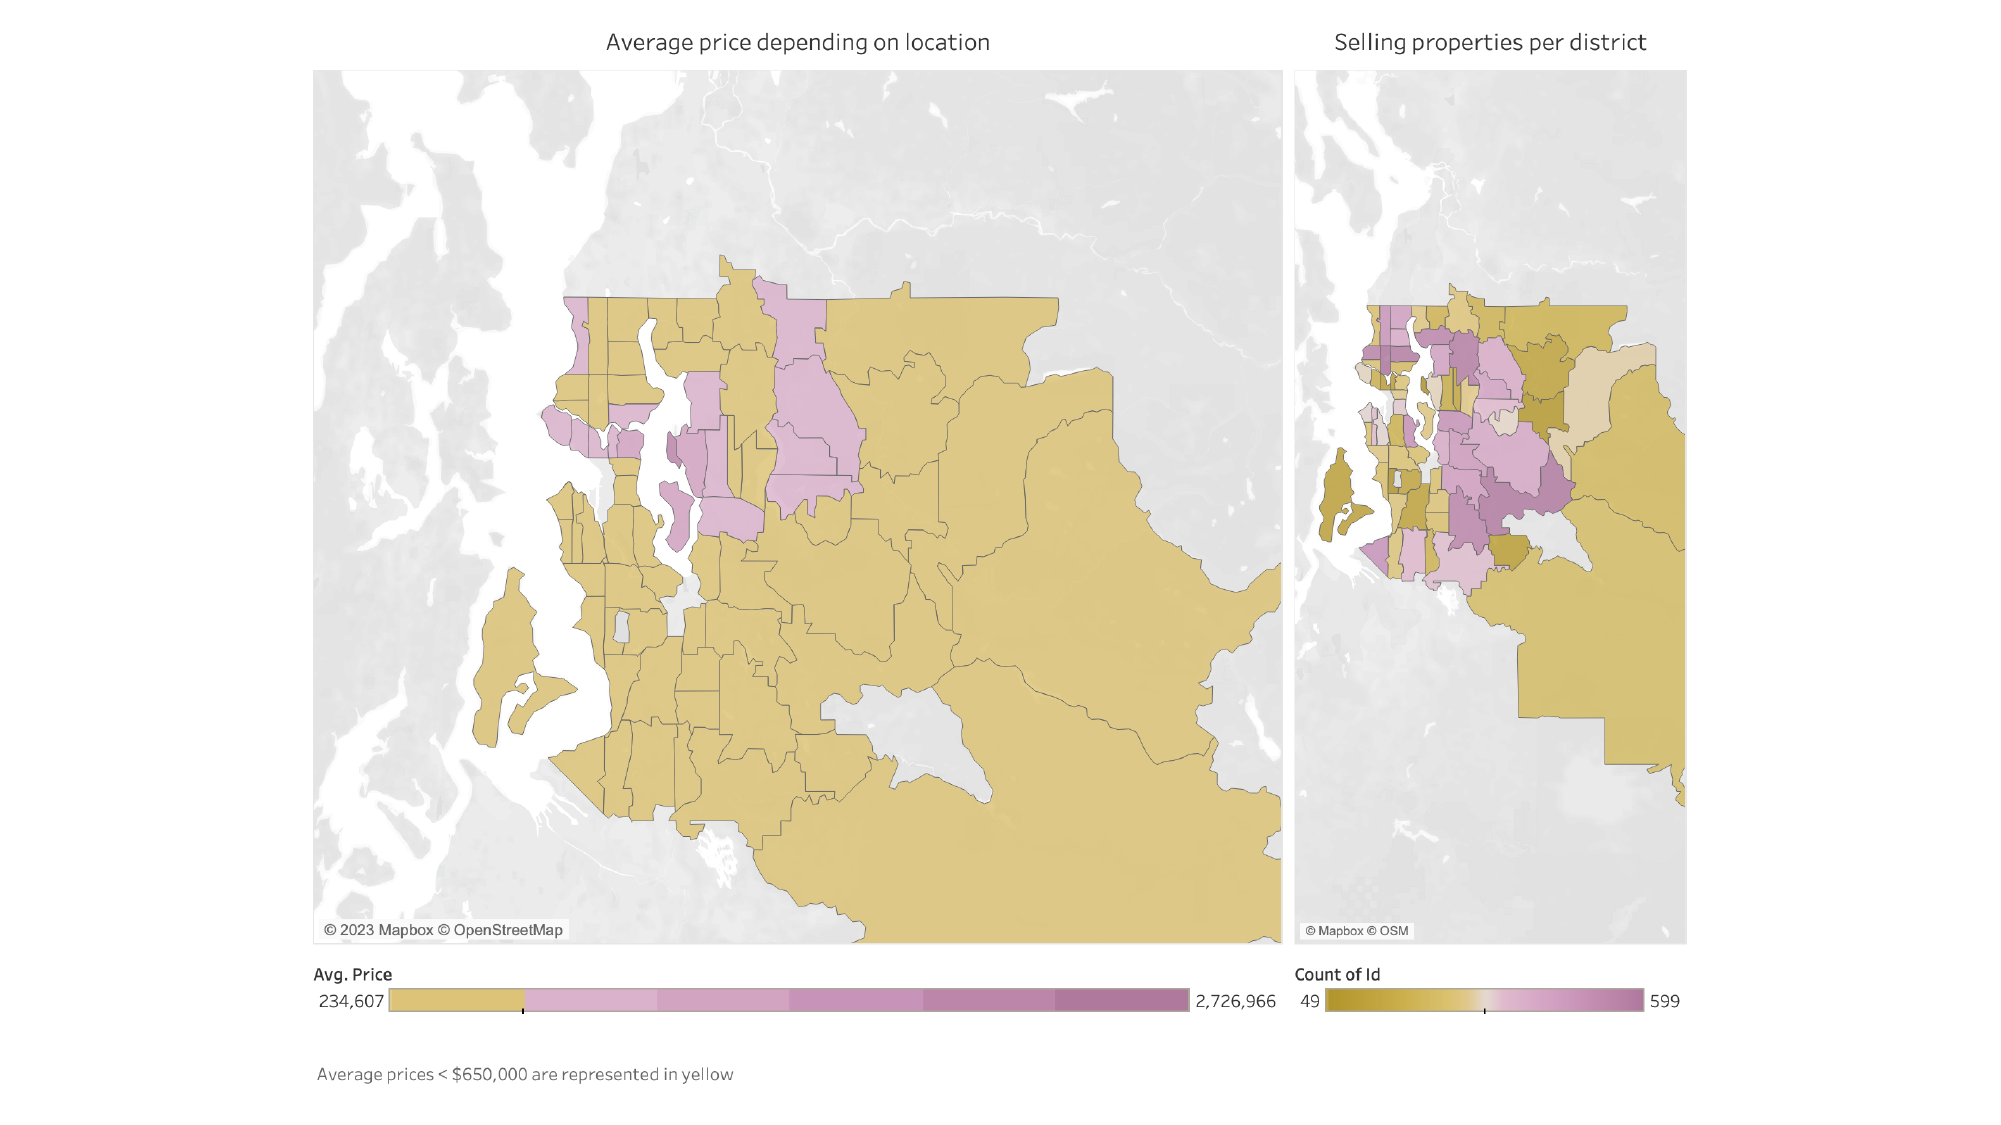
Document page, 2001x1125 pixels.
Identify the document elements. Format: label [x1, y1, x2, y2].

picture [296, 0, 1704, 1125]
